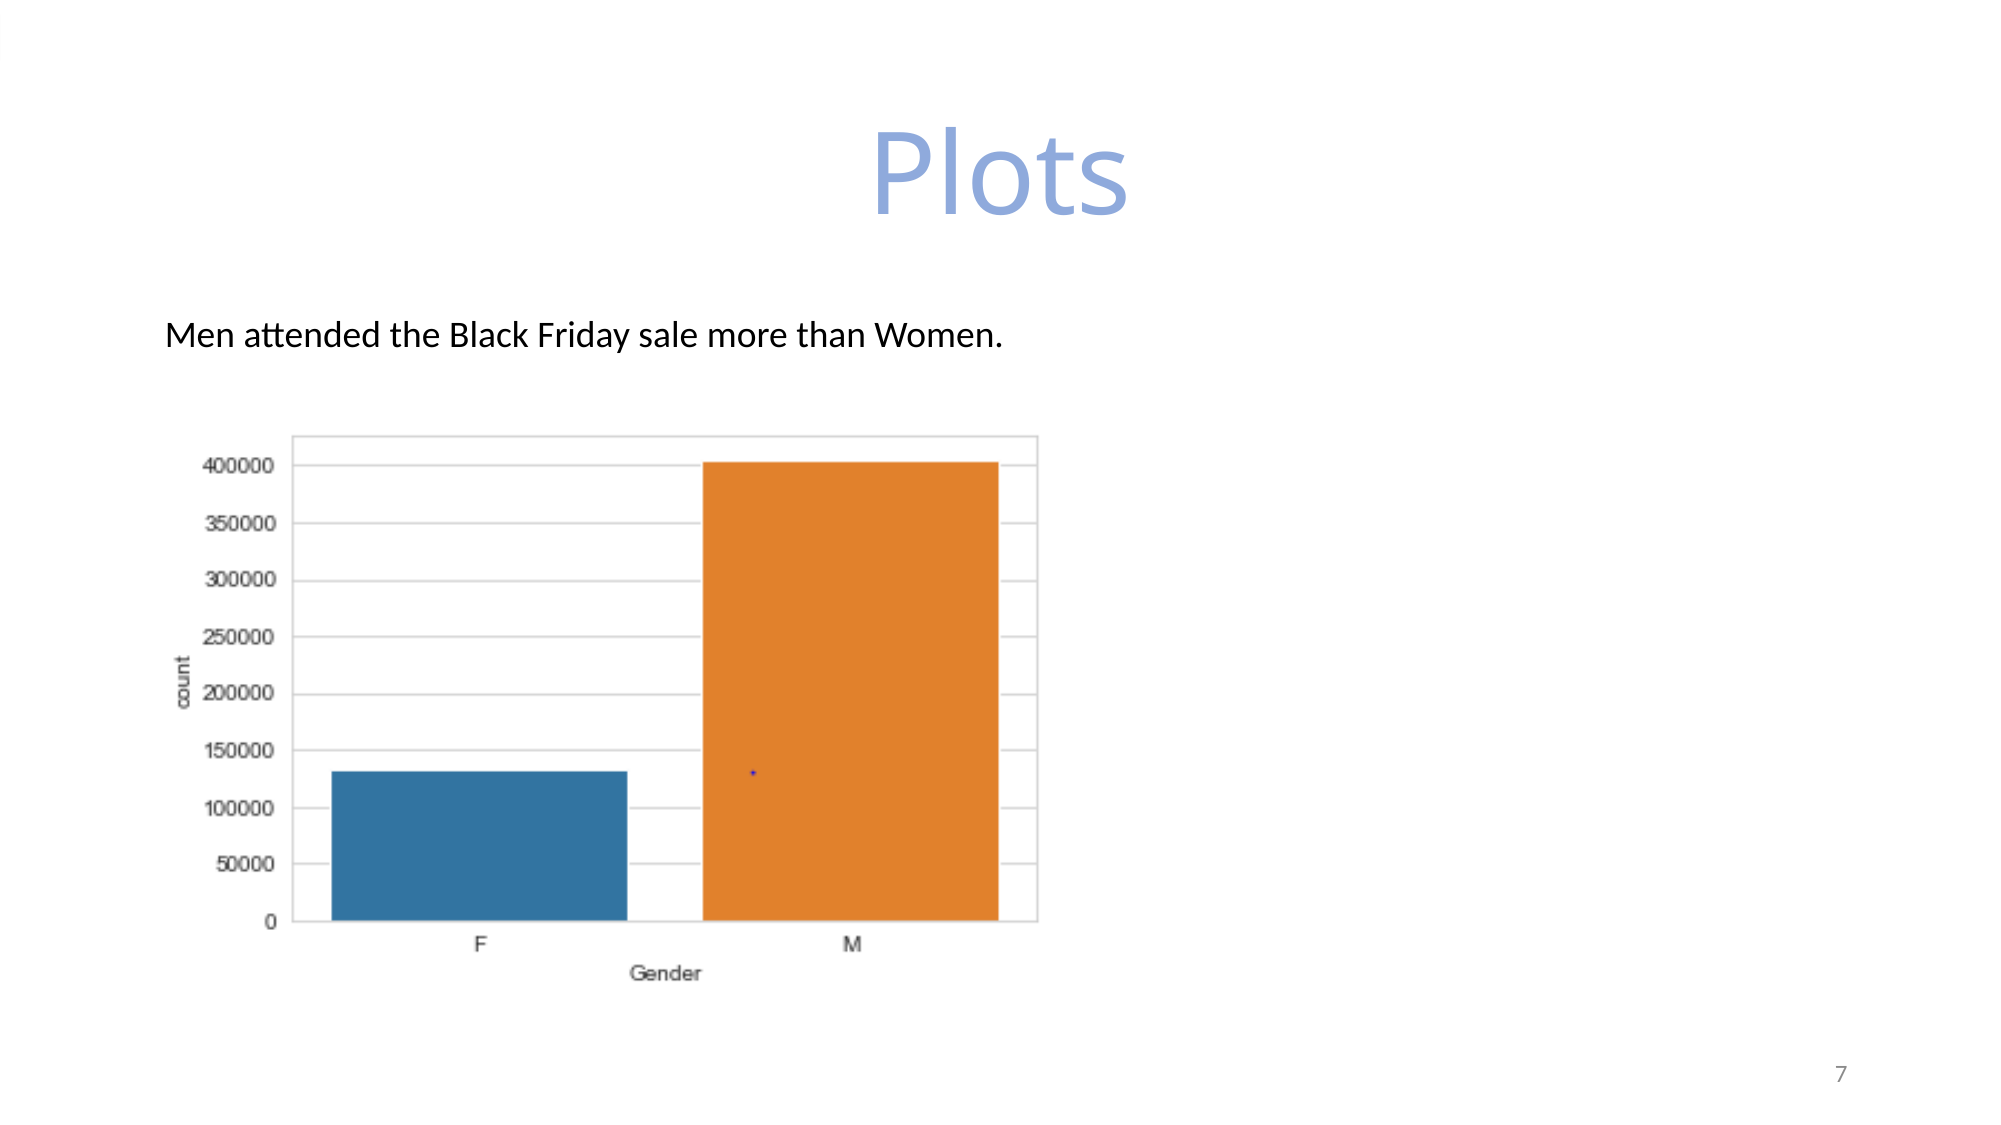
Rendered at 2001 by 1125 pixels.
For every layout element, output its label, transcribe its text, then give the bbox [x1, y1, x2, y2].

text_box [174, 286, 1937, 363]
title Plots [62, 107, 1937, 248]
text_box Men attended the Black Friday sale more than Women. [149, 302, 1788, 363]
slide_number 7 [1412, 1042, 1863, 1103]
picture [149, 387, 1467, 1019]
